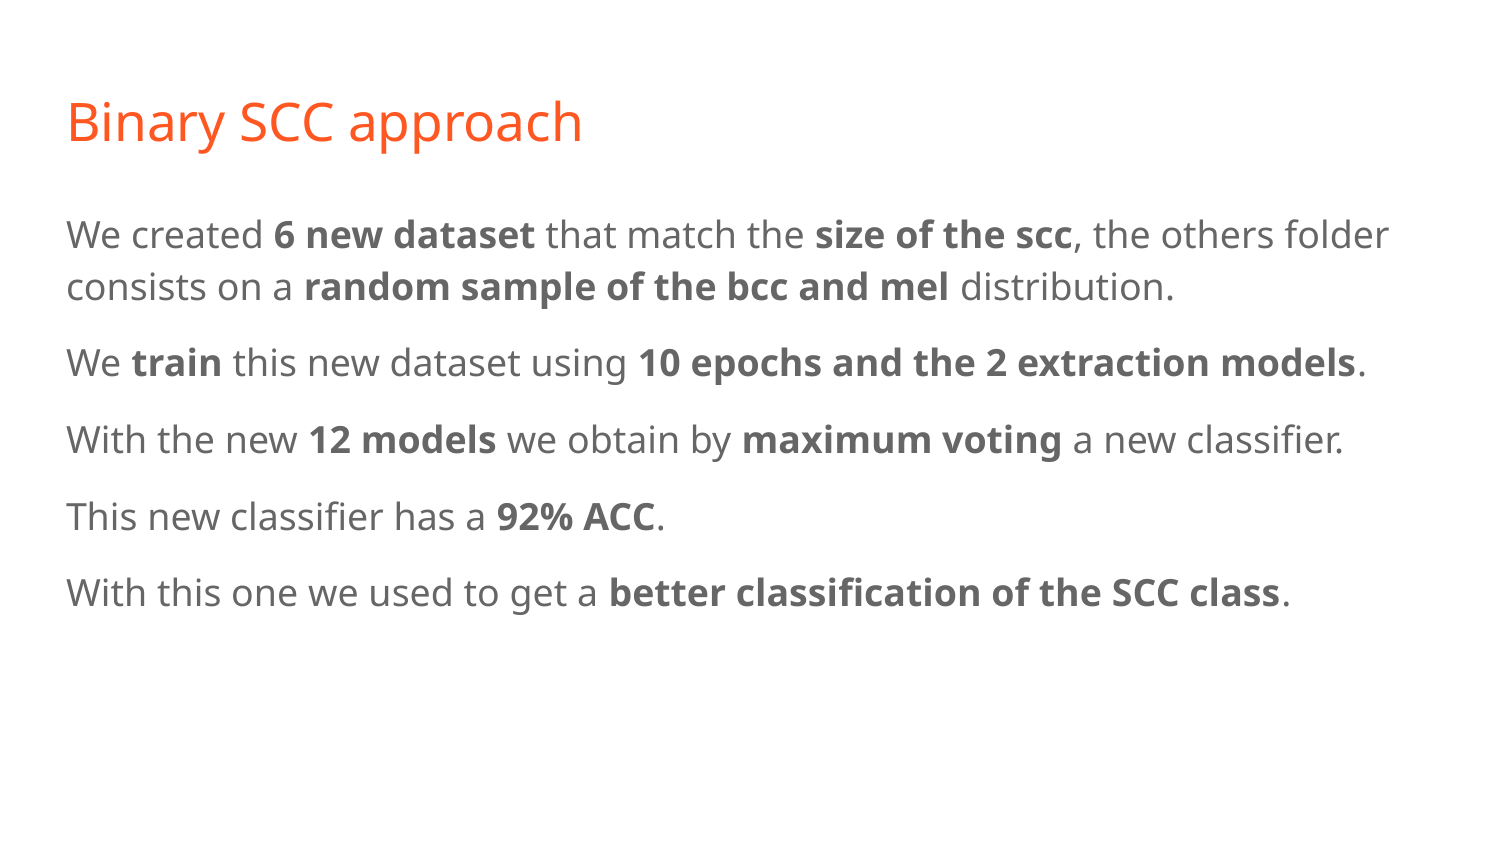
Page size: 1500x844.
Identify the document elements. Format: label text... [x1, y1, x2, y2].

title Binary SCC approach [51, 72, 1449, 167]
list We created 6 new dataset that match the size of the scc, the others folder consists on a random sample of the bcc and mel distribution. We train this new dataset using 10 epochs and the 2 extraction models. With the new 12 models we obtain by maximum voting a new classifier. This new classifier has a 92% ACC. With this one we used to get a better classification of the SCC class. [51, 189, 1449, 750]
